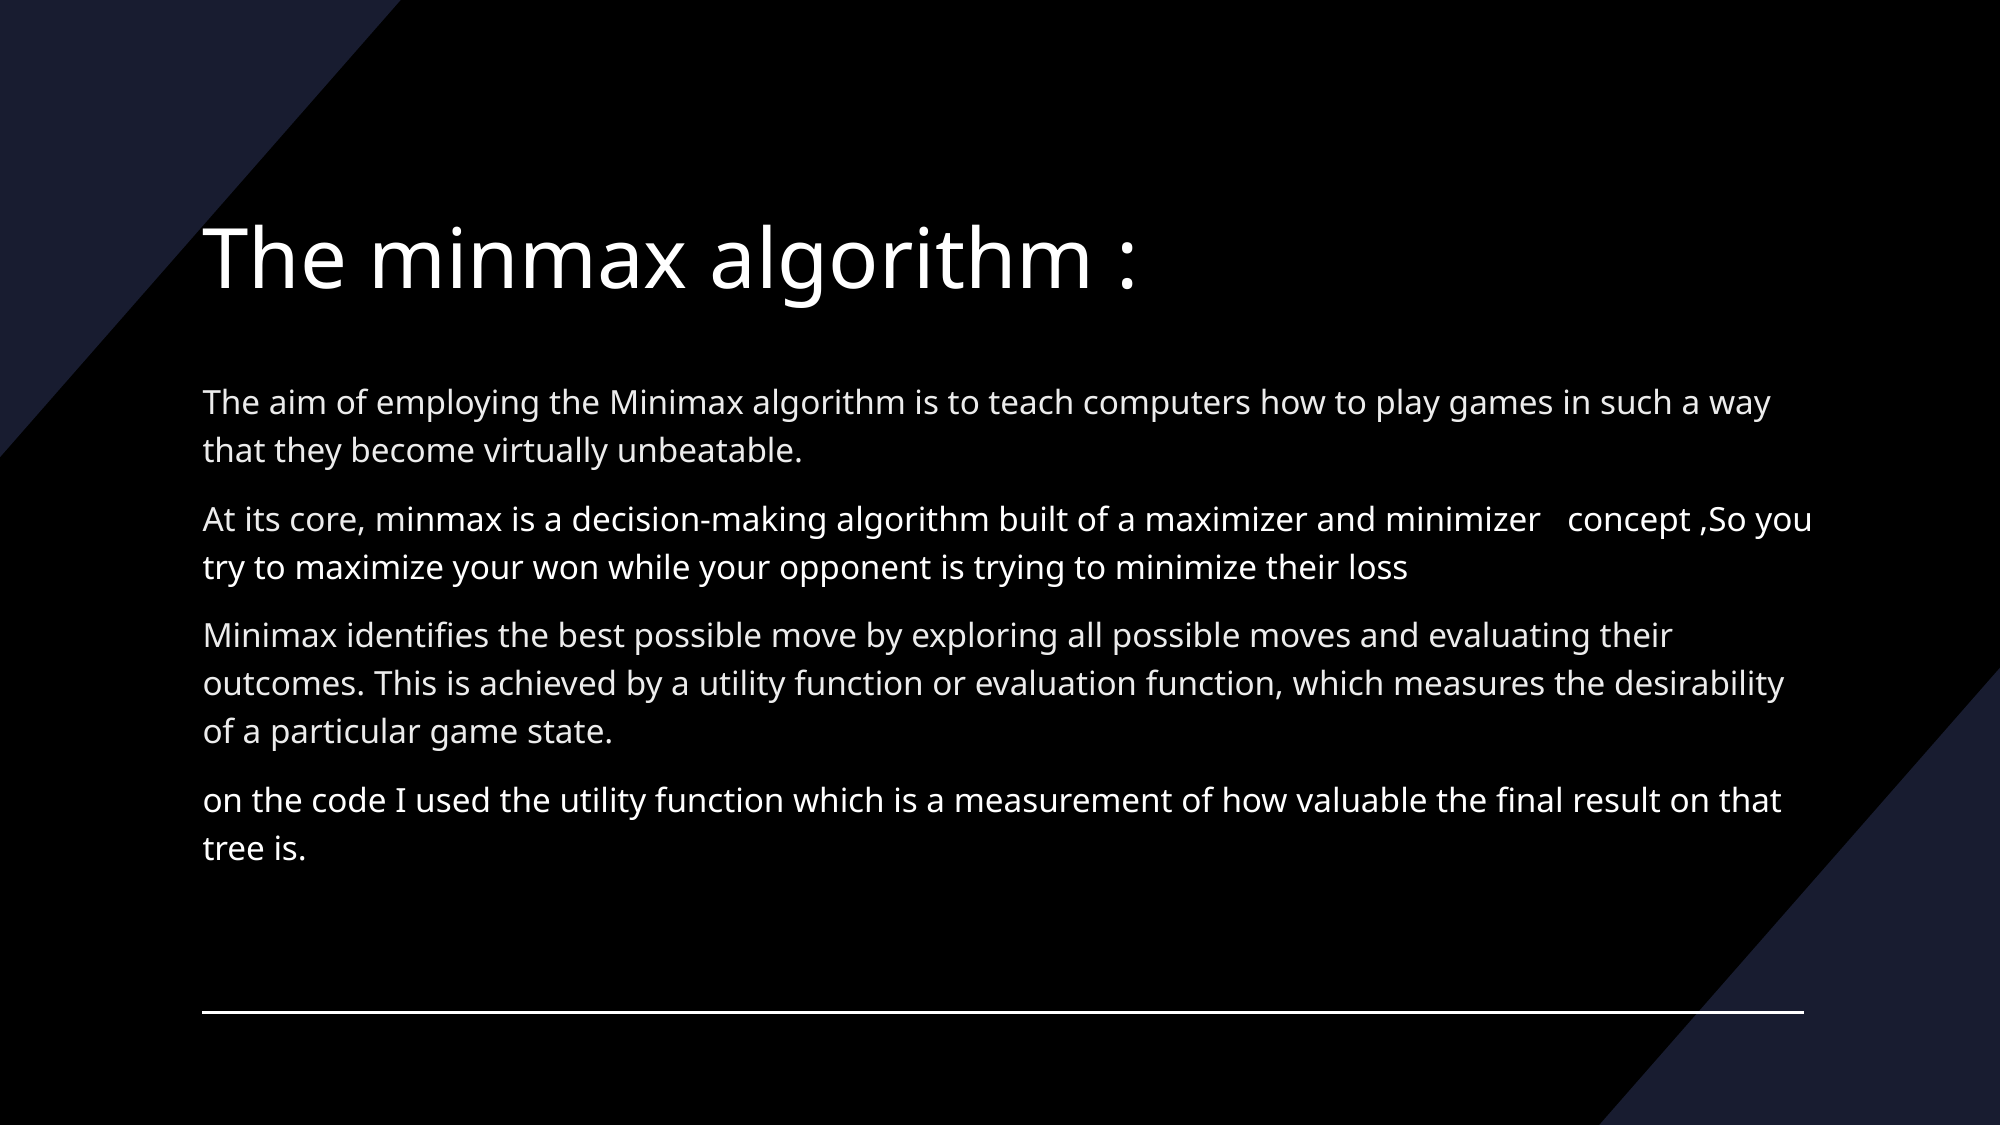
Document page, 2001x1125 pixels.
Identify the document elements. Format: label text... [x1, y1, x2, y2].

title The minmax algorithm : [187, 143, 1813, 366]
list The aim of employing the Minimax algorithm is to teach computers how to play games in such a way that they become virtually unbeatable. At its core, minmax is a decision-making algorithm built of a maximizer and minimizer concept ,So you try to maximize your won while your opponent is trying to minimize their loss Minimax identifies the best possible move by exploring all possible moves and evaluating their outcomes. This is achieved by a utility function or evaluation function, which measures the desirability of a particular game state. on the code I used the utility function which is a measurement of how valuable the final result on that tree is. [187, 366, 1839, 968]
